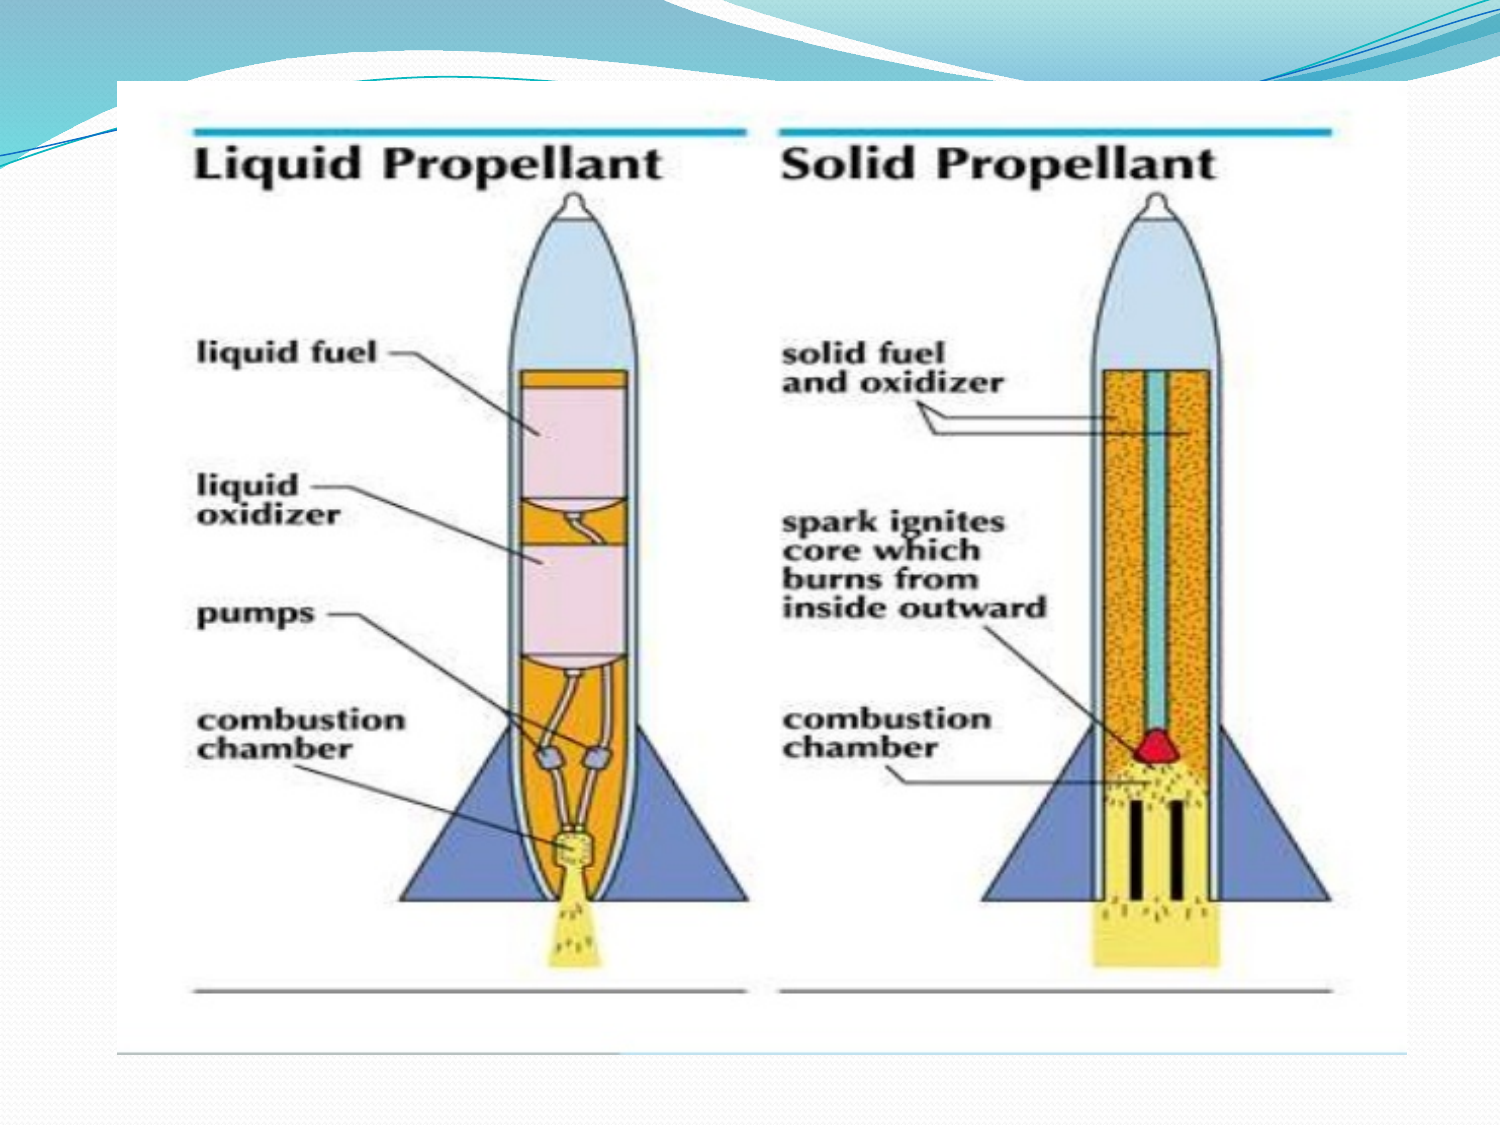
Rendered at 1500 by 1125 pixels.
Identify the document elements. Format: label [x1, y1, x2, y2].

picture [116, 81, 1407, 1055]
